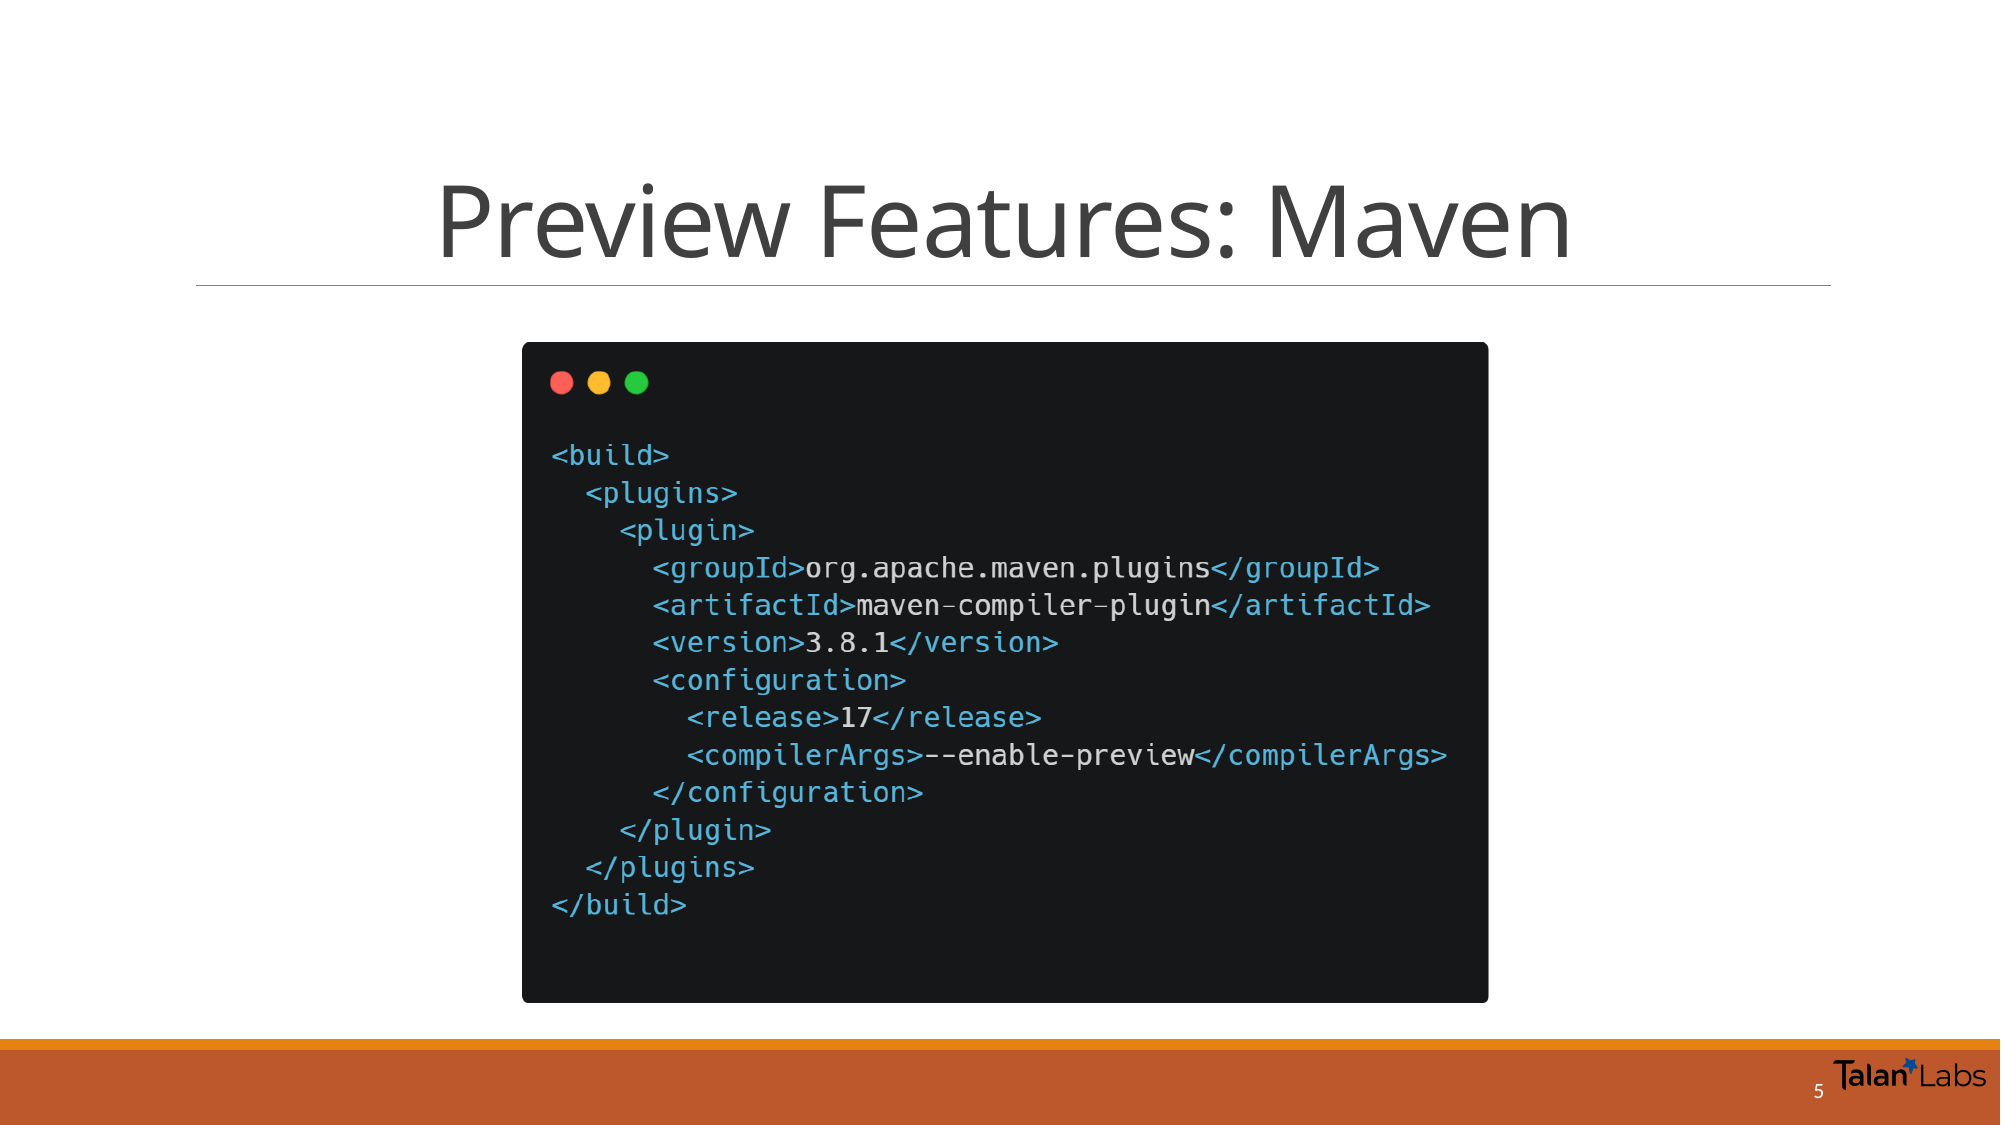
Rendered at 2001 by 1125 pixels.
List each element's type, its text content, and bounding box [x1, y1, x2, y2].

title Preview Features: Maven [180, 47, 1830, 285]
slide_number 5 [1624, 1059, 1840, 1120]
picture [1819, 1023, 2000, 1125]
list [521, 341, 1489, 1003]
